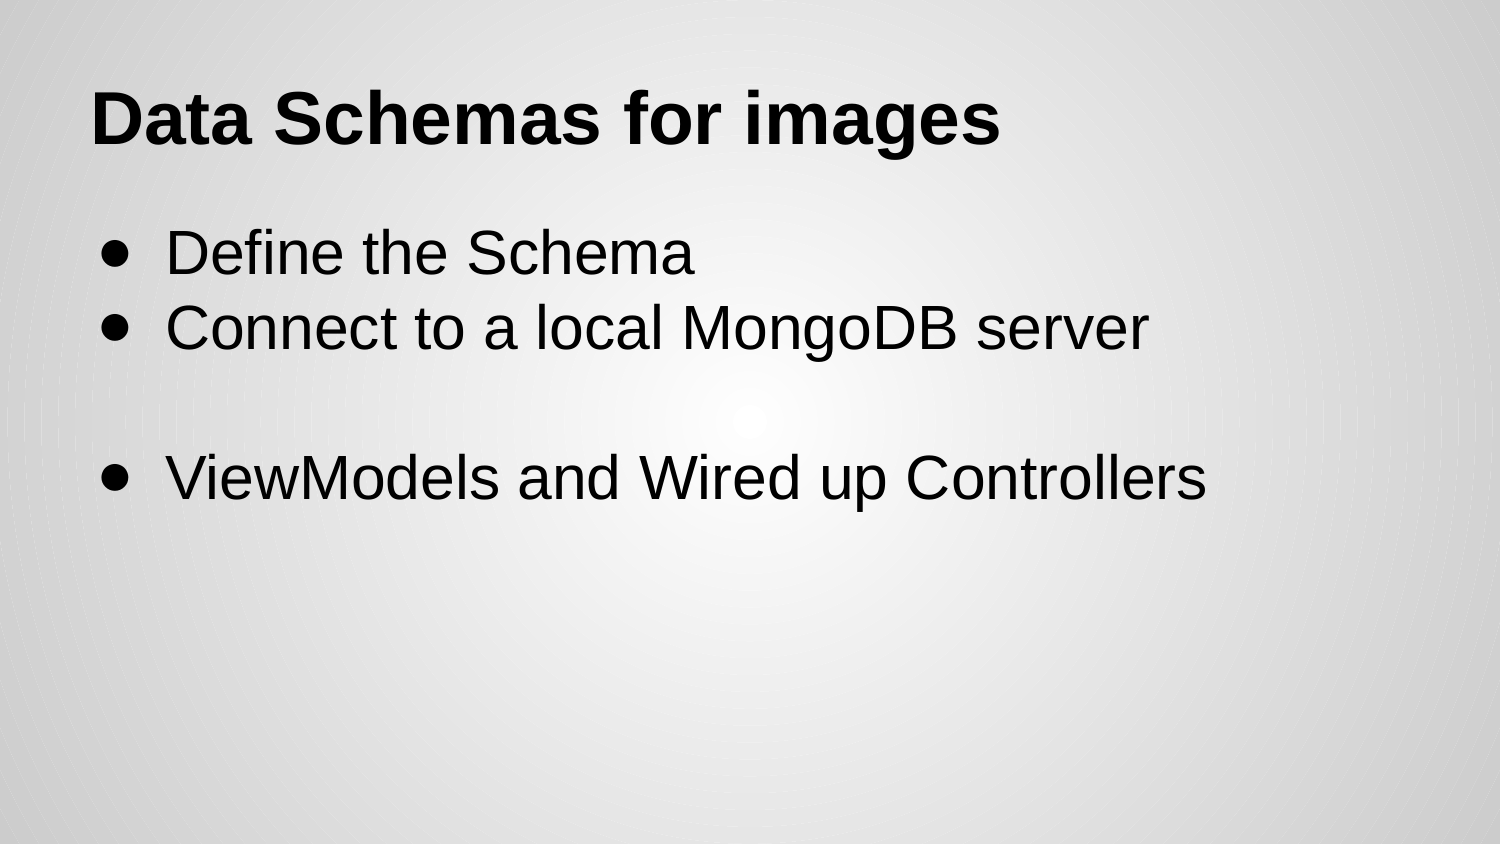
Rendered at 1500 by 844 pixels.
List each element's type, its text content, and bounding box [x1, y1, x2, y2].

list Define the Schema Connect to a local MongoDB server ViewModels and Wired up Controllers [75, 196, 1425, 808]
title Data Schemas for images [75, 33, 1425, 175]
